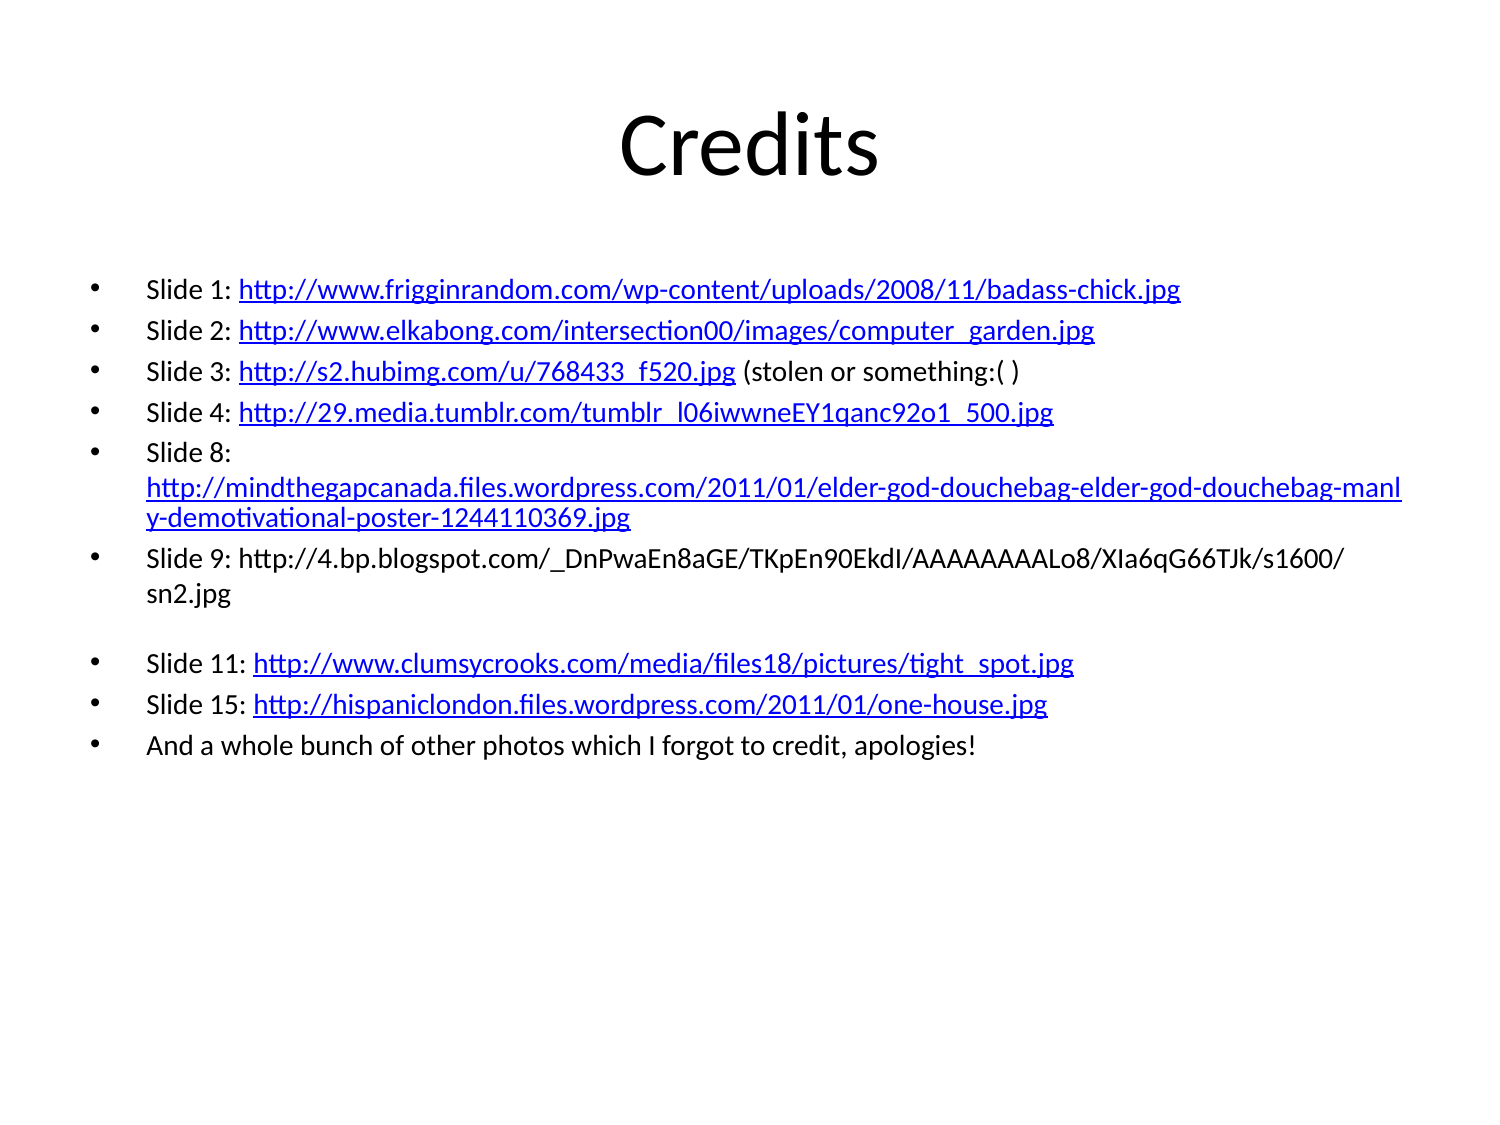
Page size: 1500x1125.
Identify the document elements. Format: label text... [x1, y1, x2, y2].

list Slide 1: http://www.frigginrandom.com/wp-content/uploads/2008/11/badass-chick.jpg Slide 2: http://www.elkabong.com/intersection00/images/computer_garden.jpg Slide 3: http://s2.hubimg.com/u/768433_f520.jpg (stolen or something:( ) Slide 4: http://29.media.tumblr.com/tumblr_l06iwwneEY1qanc92o1_500.jpg Slide 8: http://mindthegapcanada.files.wordpress.com/2011/01/elder-god-douchebag-elder-god-douchebag-manly-demotivational-poster-1244110369.jpg Slide 9: http://4.bp.blogspot.com/_DnPwaEn8aGE/TKpEn90EkdI/AAAAAAAALo8/XIa6qG66TJk/s1600/sn2.jpg Slide 11: http://www.clumsycrooks.com/media/files18/pictures/tight_spot.jpg Slide 15: http://hispaniclondon.files.wordpress.com/2011/01/one-house.jpg And a whole bunch of other photos which I forgot to credit, apologies! [75, 262, 1425, 1005]
title Credits [75, 45, 1425, 233]
